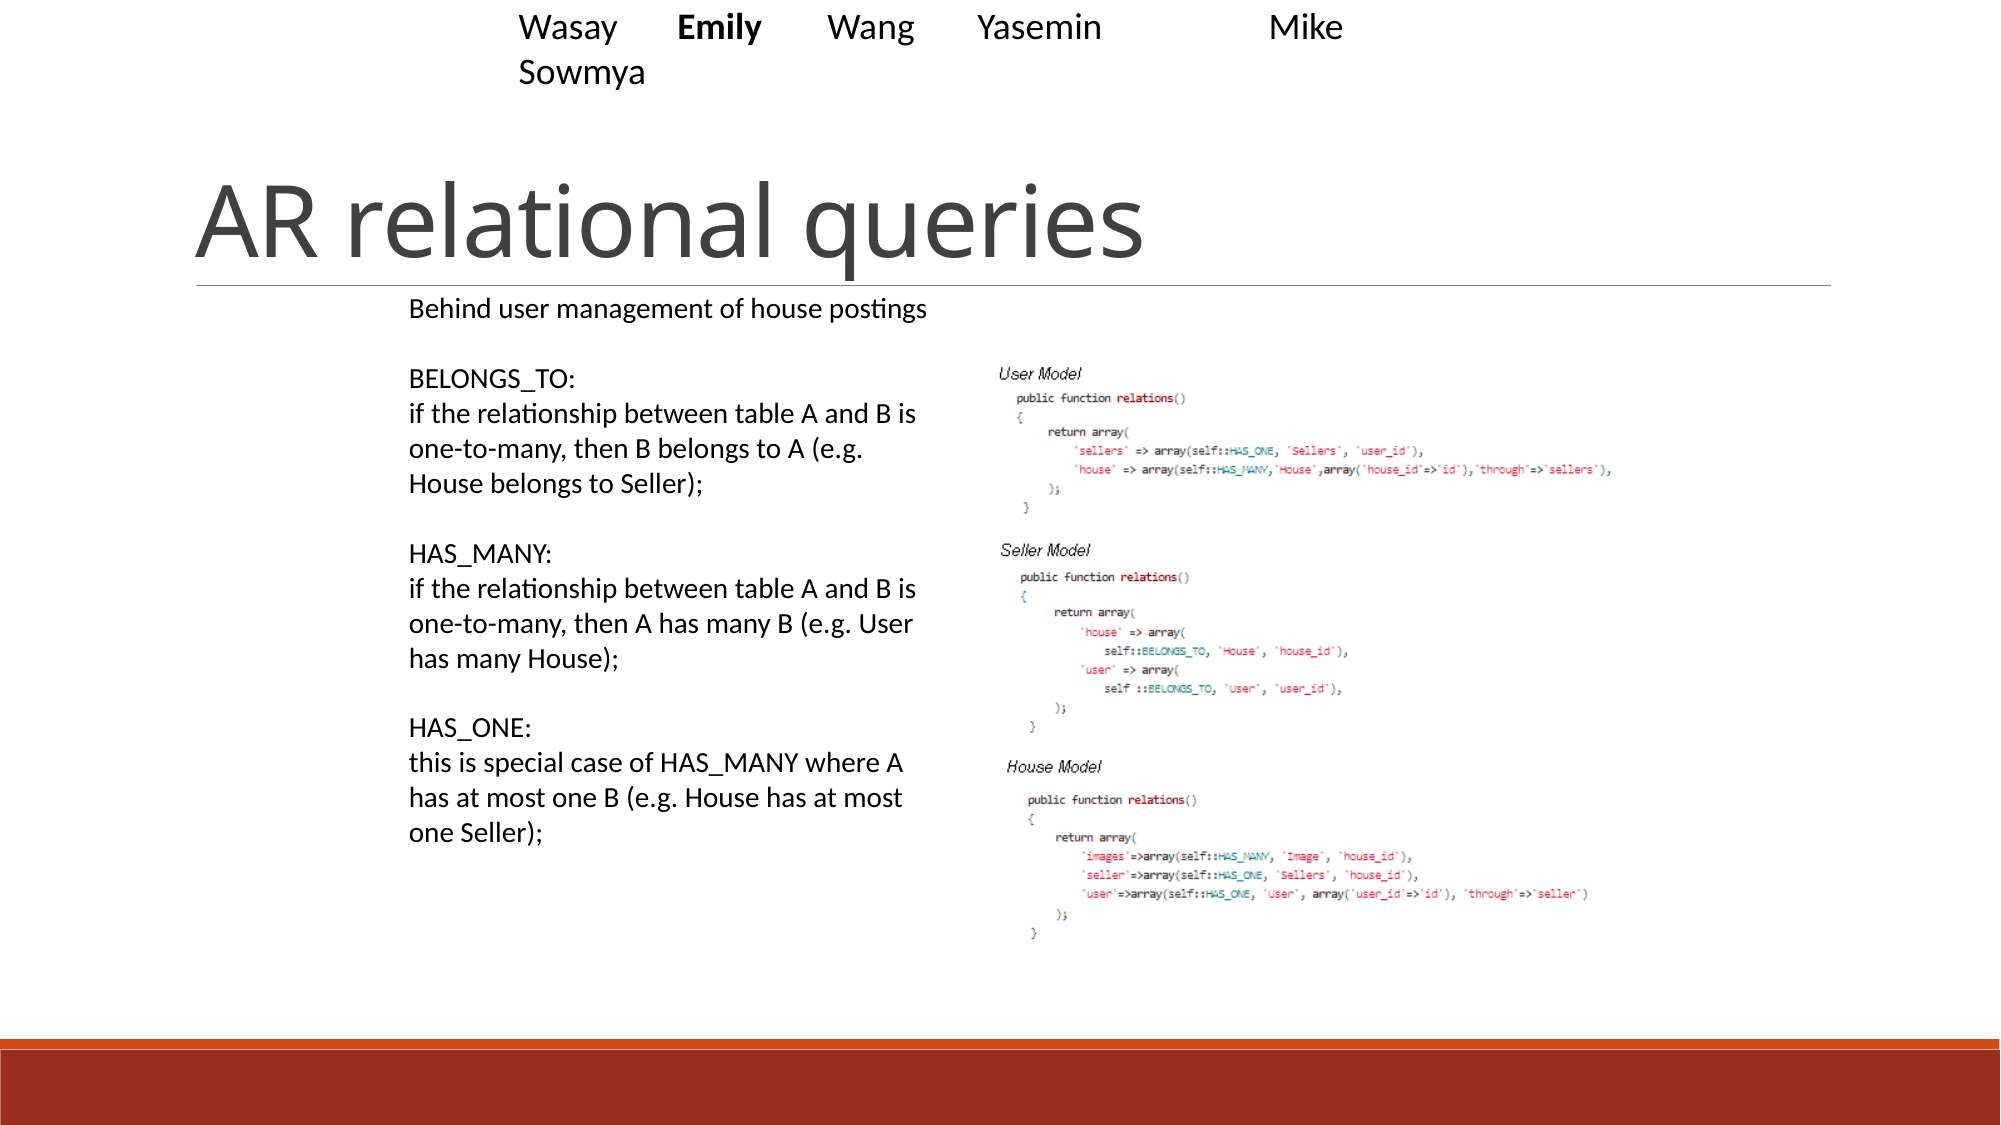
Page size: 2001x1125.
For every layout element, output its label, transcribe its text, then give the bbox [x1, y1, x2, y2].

title AR relational queries [180, 47, 1830, 285]
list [990, 356, 1693, 974]
text_box Behind user management of house postings BELONGS_TO: if the relationship between table A and B is one-to-many, then B belongs to A (e.g. House belongs to Seller); HAS_MANY: if the relationship between table A and B is one-to-many, then A has many B (e.g. User has many House); HAS_ONE: this is special case of HAS_MANY where A has at most one B (e.g. House has at most one Seller); [394, 281, 946, 857]
text_box Wasay Emily Wang Yasemin Mike Sowmya [504, 0, 1506, 100]
